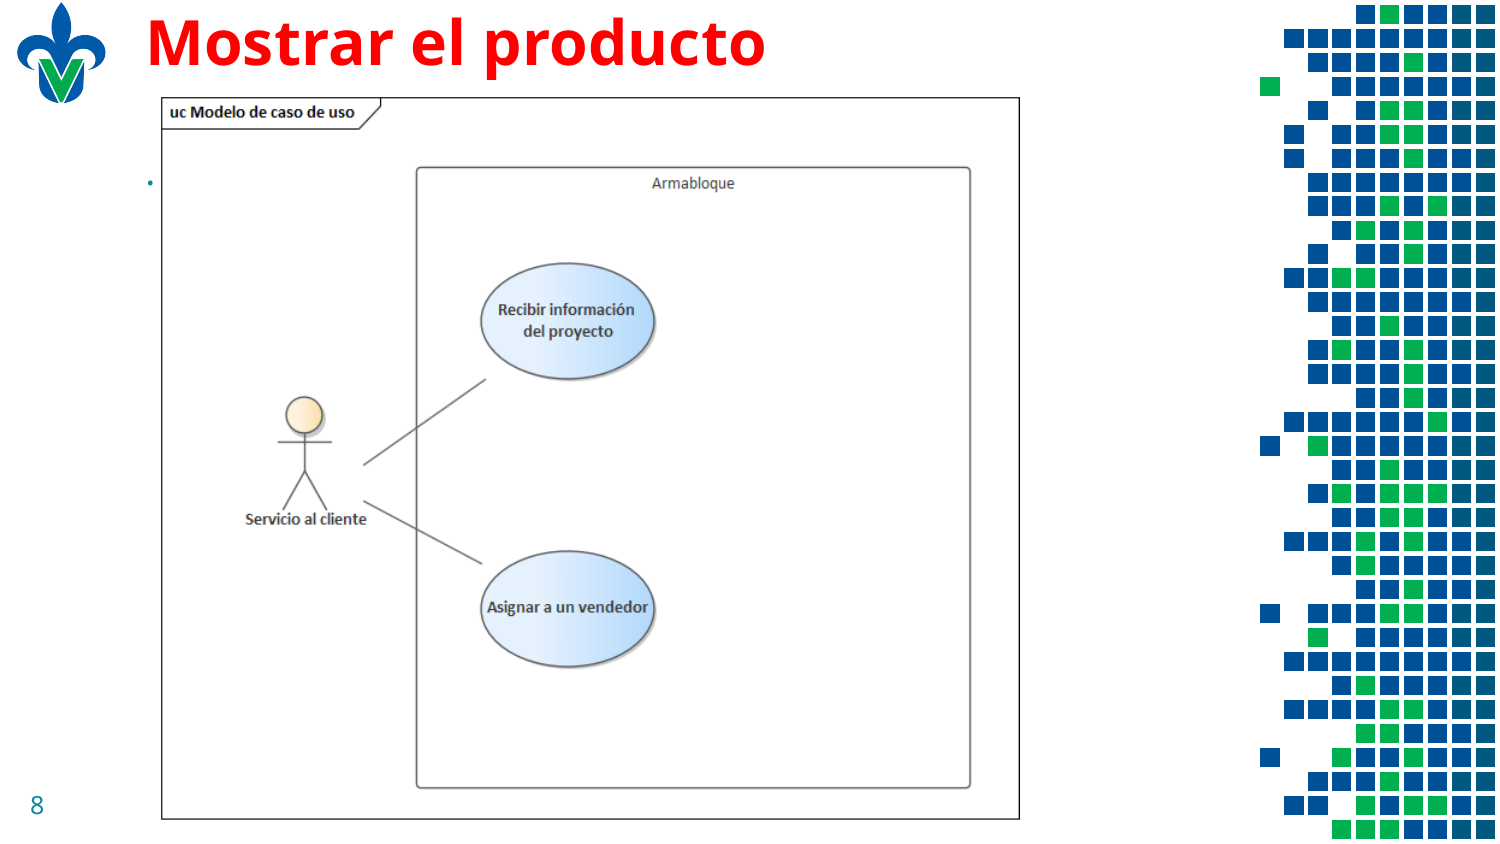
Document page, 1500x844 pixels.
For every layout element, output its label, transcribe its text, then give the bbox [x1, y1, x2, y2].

list Mostrar el producto . [130, 87, 1113, 209]
picture [16, 0, 107, 105]
picture [160, 96, 1020, 821]
slide_number 8 [15, 774, 105, 839]
